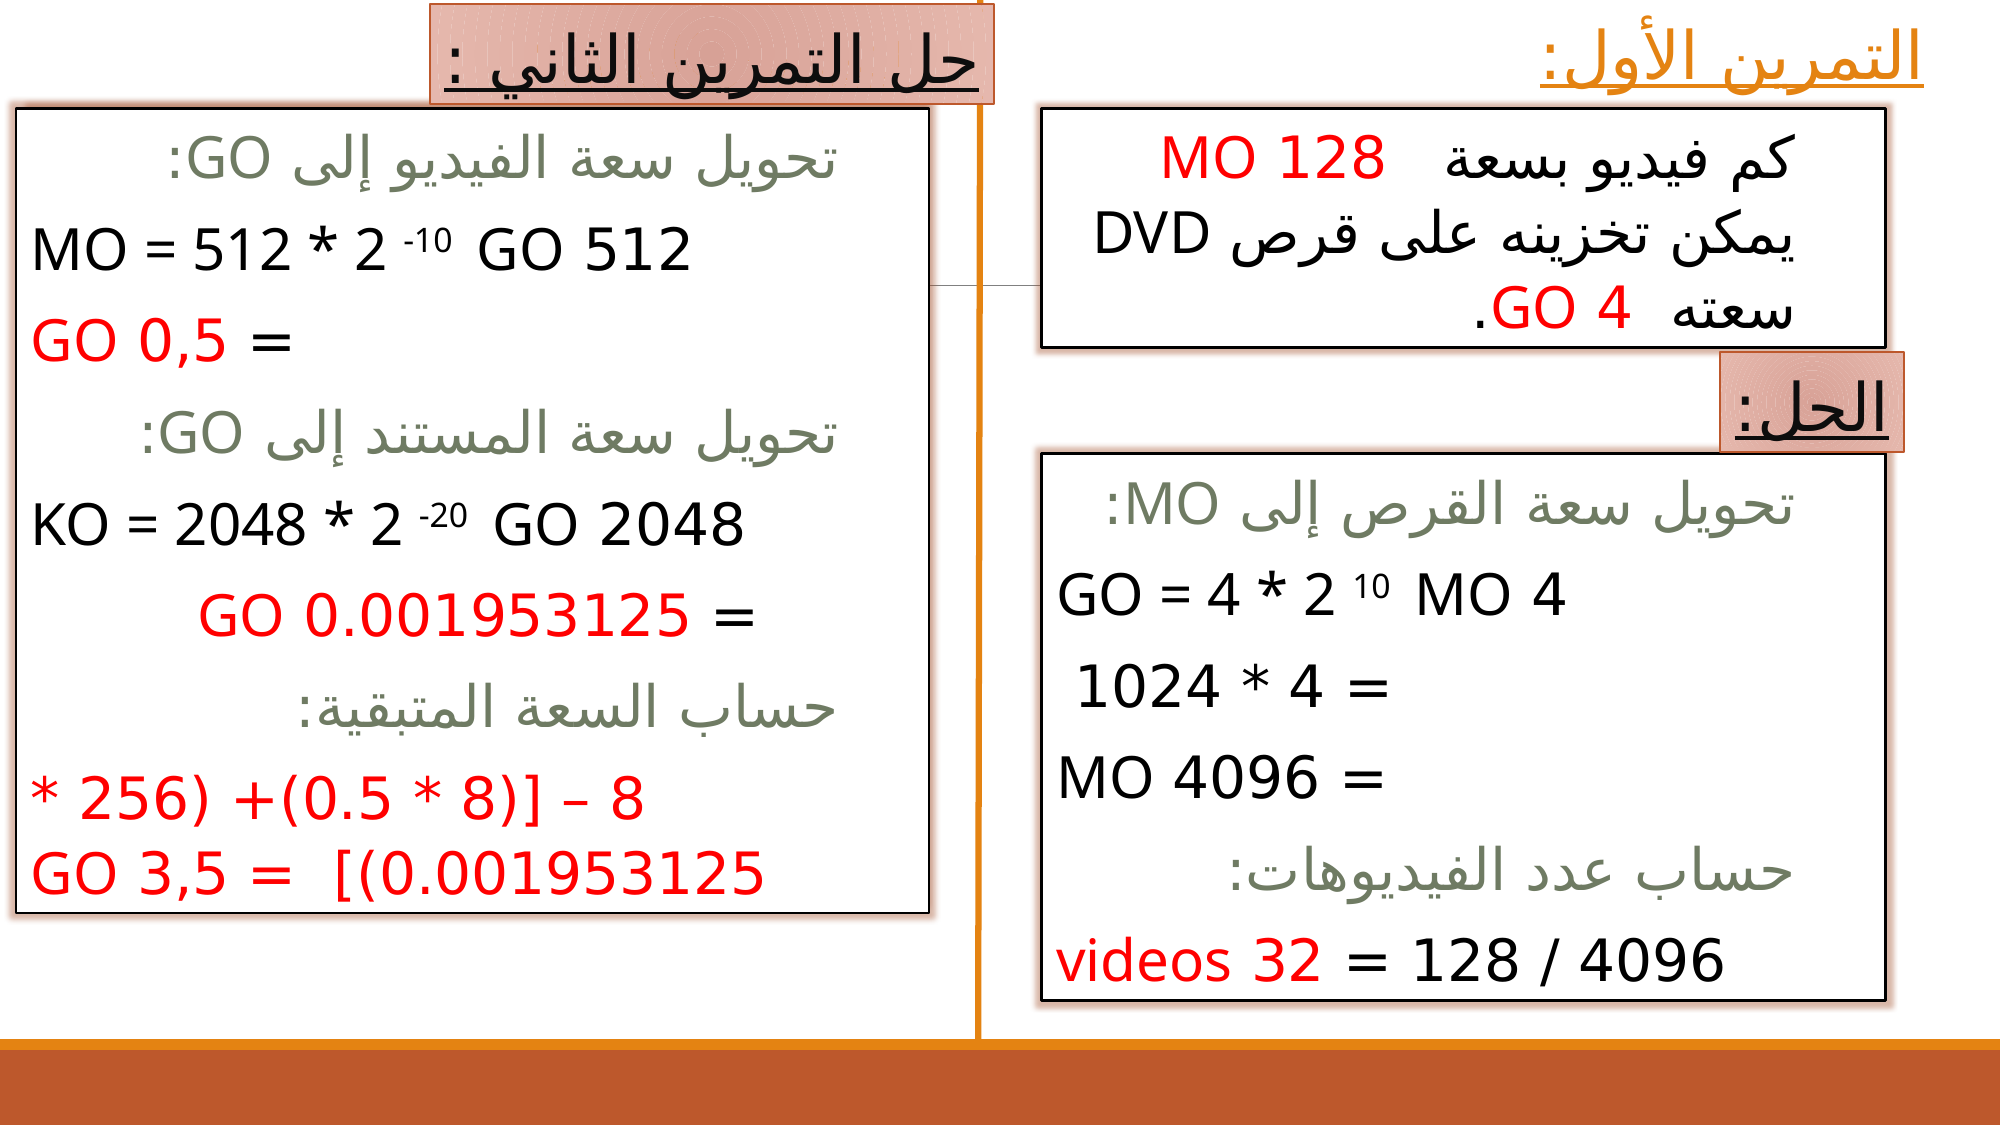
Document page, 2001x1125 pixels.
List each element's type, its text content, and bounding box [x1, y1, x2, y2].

text_box التمرين الأول: [1525, 0, 1940, 101]
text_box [1040, 351, 1887, 1008]
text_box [977, 0, 981, 1050]
text_box كم فيديو بسعة 128 MO يمكن تخزينه على قرص DVD سعته 4 GO. [1040, 107, 1887, 349]
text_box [15, 3, 930, 923]
